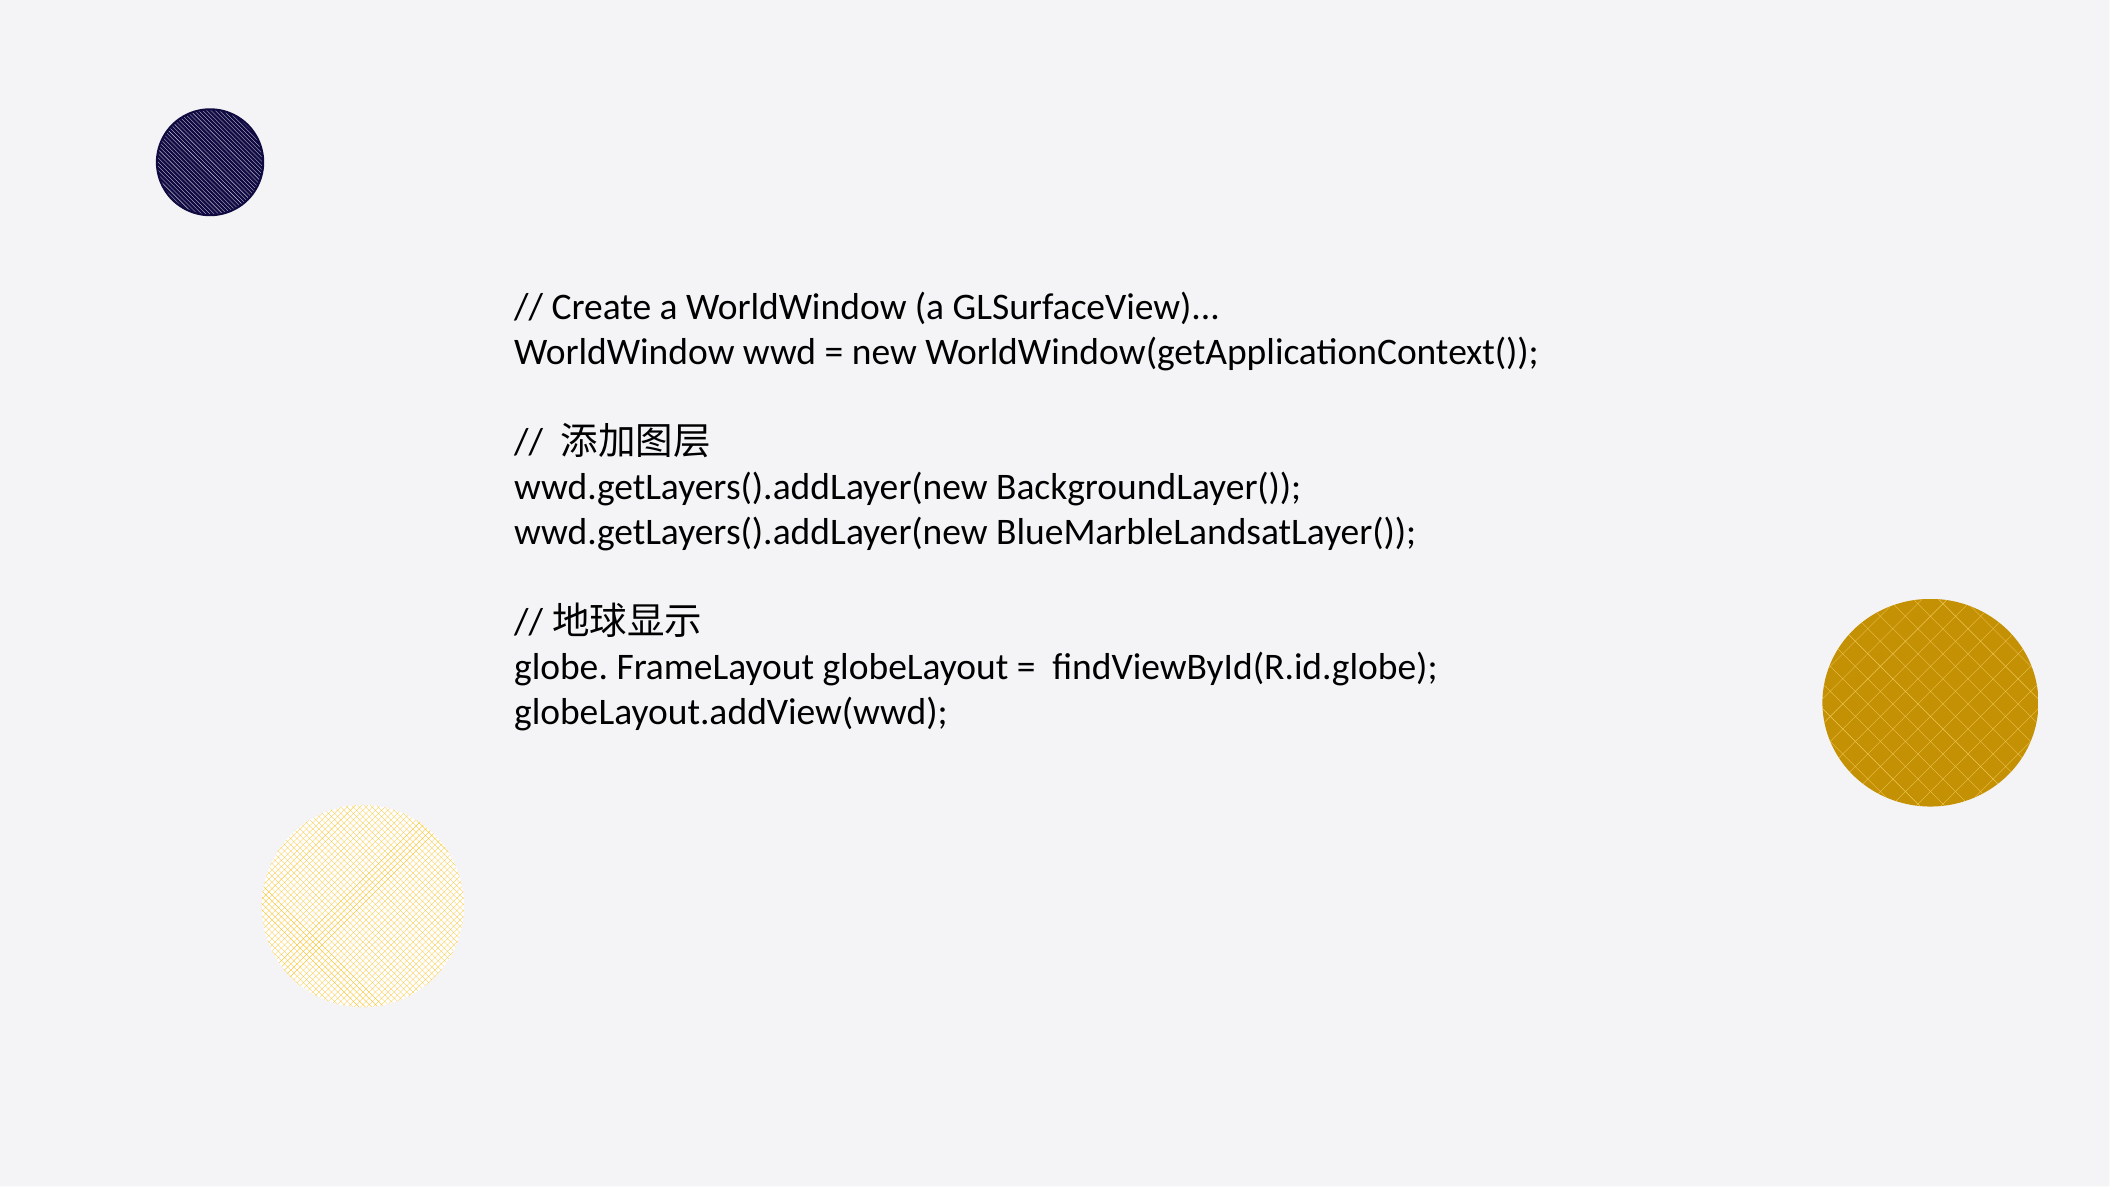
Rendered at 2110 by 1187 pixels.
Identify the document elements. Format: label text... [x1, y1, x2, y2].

text_box [155, 108, 265, 217]
text_box // Create a WorldWindow (a GLSurfaceView)... WorldWindow wwd = new WorldWindow(getApplicationContext()); // 添加图层 wwd.getLayers().addLayer(new BackgroundLayer()); wwd.getLayers().addLayer(new BlueMarbleLandsatLayer()); //地球显示 globe. FrameLayout globeLayout = findViewById(R.id.globe); globeLayout.addView(wwd); [499, 274, 1657, 829]
text_box [260, 803, 466, 1009]
text_box [1821, 597, 2040, 808]
